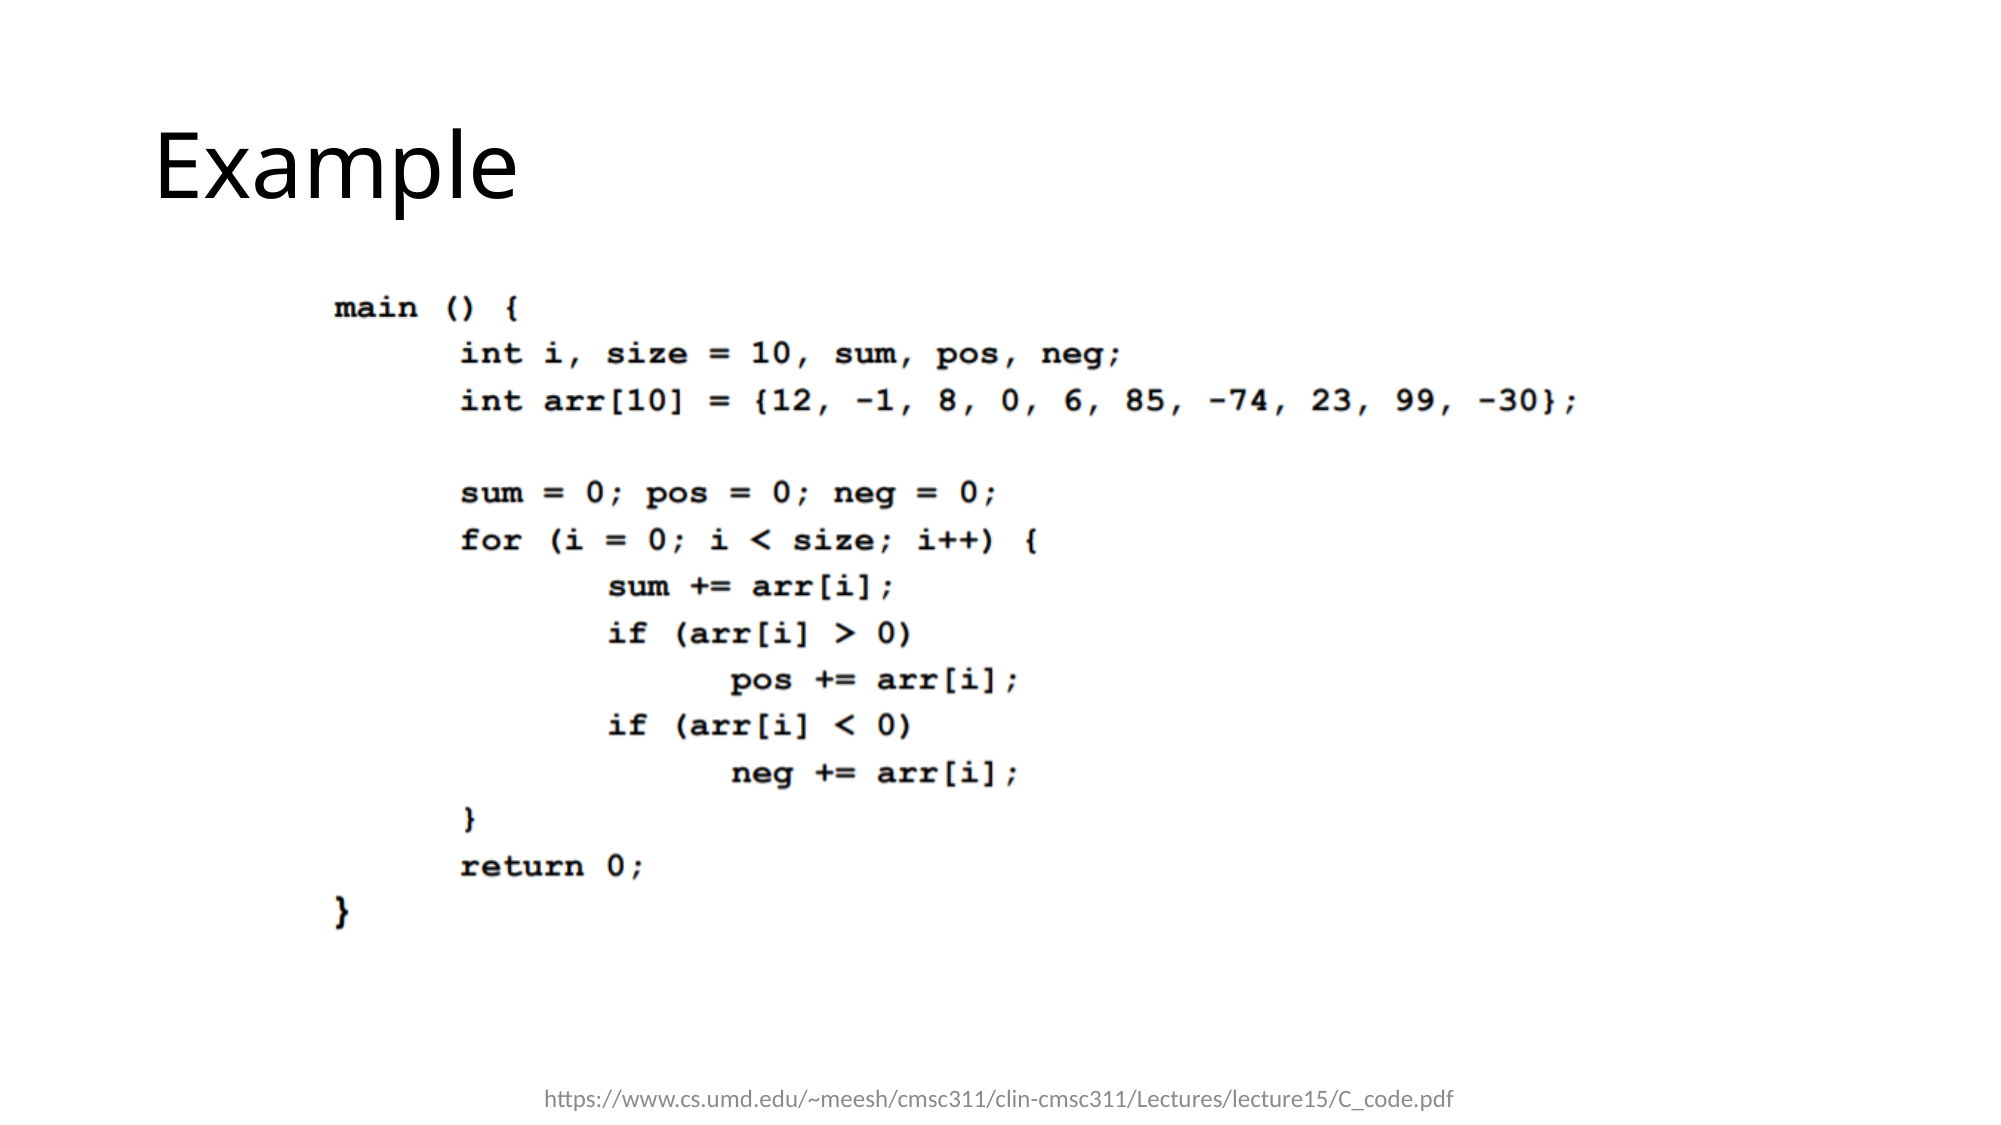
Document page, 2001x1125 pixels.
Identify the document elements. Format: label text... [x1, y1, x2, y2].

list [304, 277, 1644, 979]
title Example [137, 59, 1863, 278]
footer https://www.cs.umd.edu/~meesh/cmsc311/clin-cmsc311/Lectures/lecture15/C_code.pdf [476, 1067, 1524, 1125]
